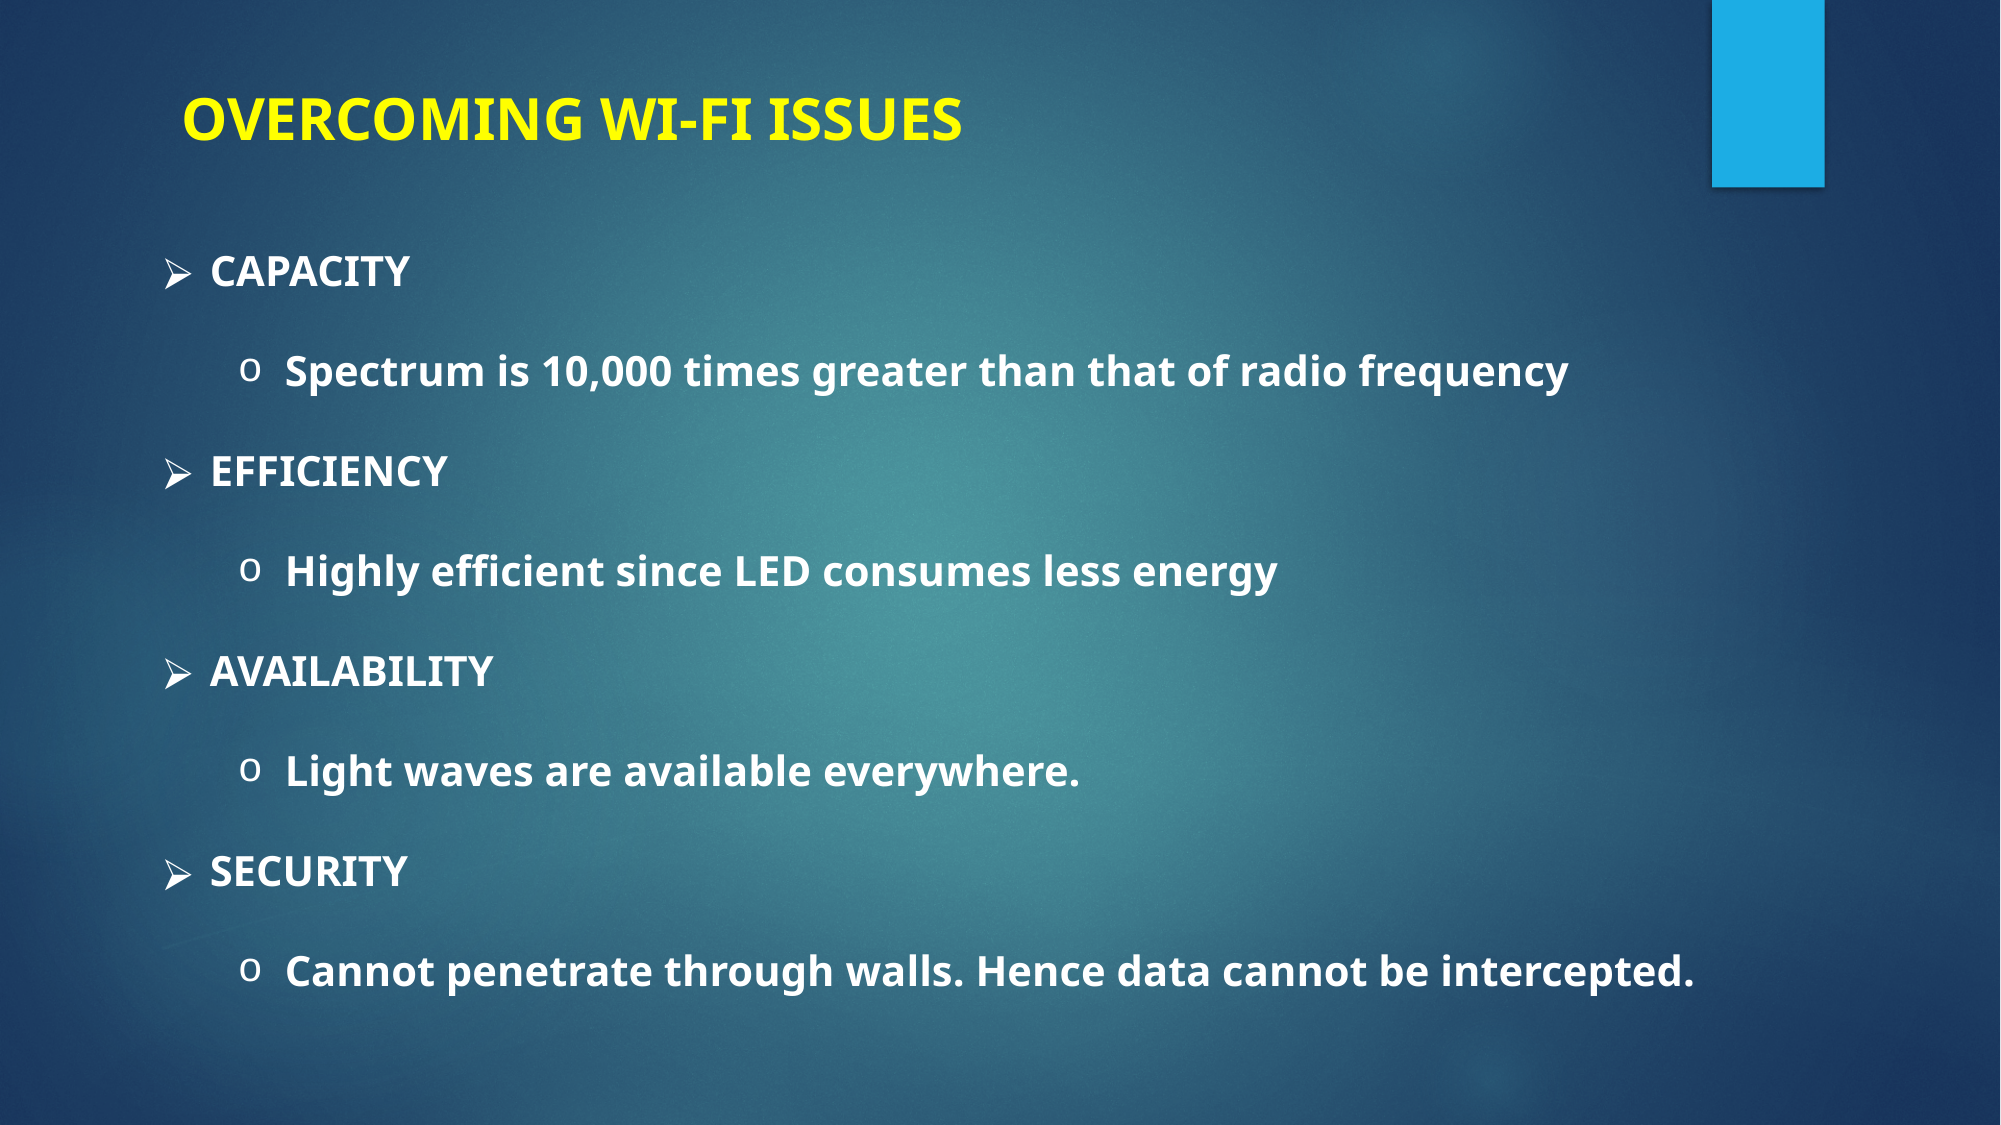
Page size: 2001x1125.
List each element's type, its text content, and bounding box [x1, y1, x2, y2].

text_box CAPACITY Spectrum is 10,000 times greater than that of radio frequency EFFICIENCY Highly efficient since LED consumes less energy AVAILABILITY Light waves are available everywhere. SECURITY Cannot penetrate through walls. Hence data cannot be intercepted. [147, 187, 1784, 1003]
picture [0, 0, 2001, 1125]
title OVERCOMING WI-FI ISSUES [166, 74, 1710, 187]
